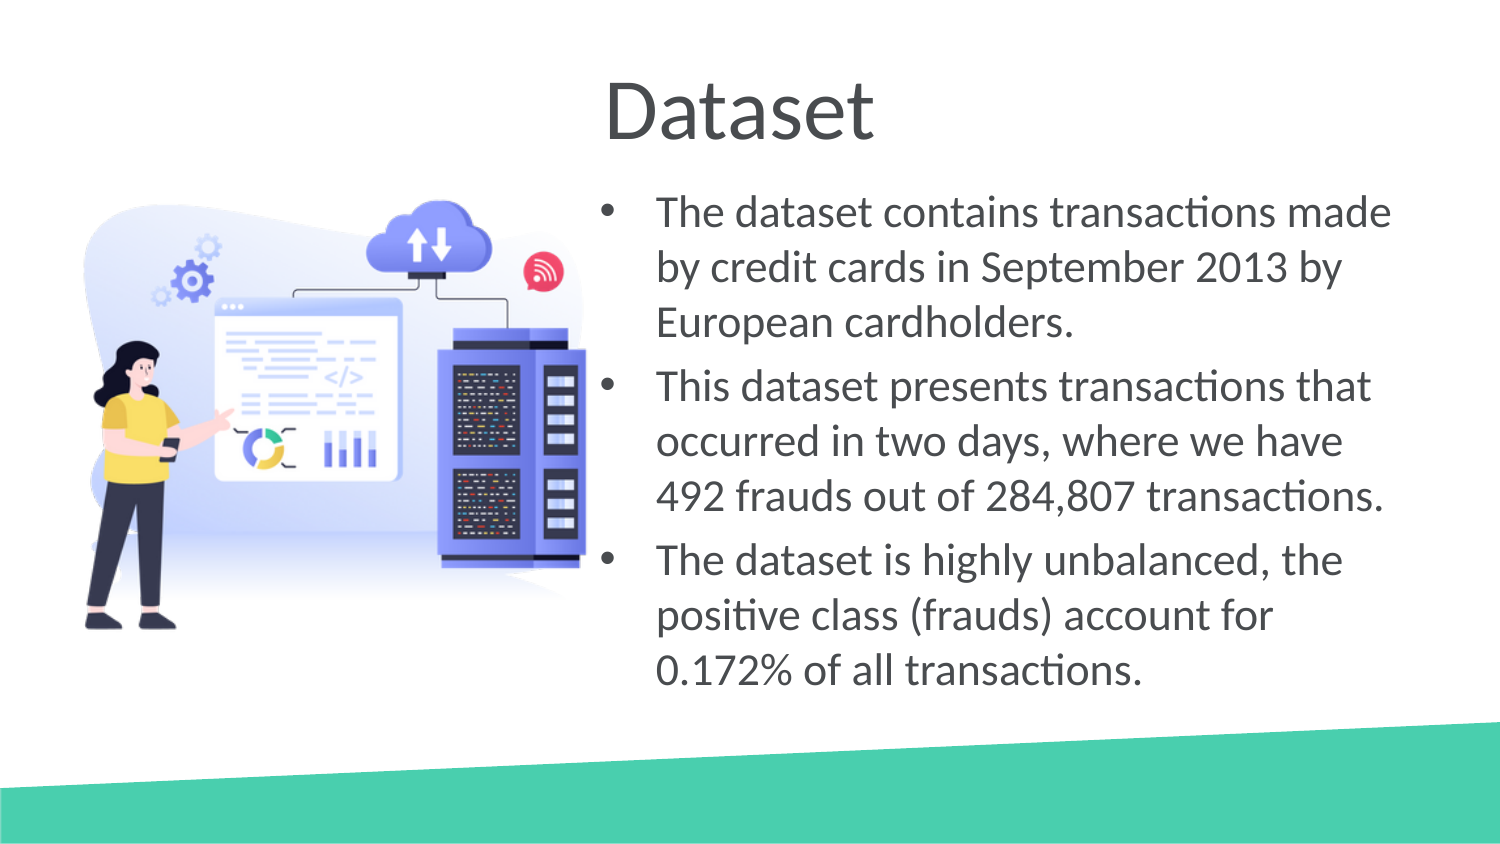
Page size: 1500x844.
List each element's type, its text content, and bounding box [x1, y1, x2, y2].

list The dataset contains transactions made by credit cards in September 2013 by European cardholders. This dataset presents transactions that occurred in two days, where we have 492 frauds out of 284,807 transactions. The dataset is highly unbalanced, the positive class (frauds) account for 0.172% of all transactions. [629, 174, 1412, 723]
title Dataset [75, 33, 1425, 175]
picture [0, 0, 1500, 788]
